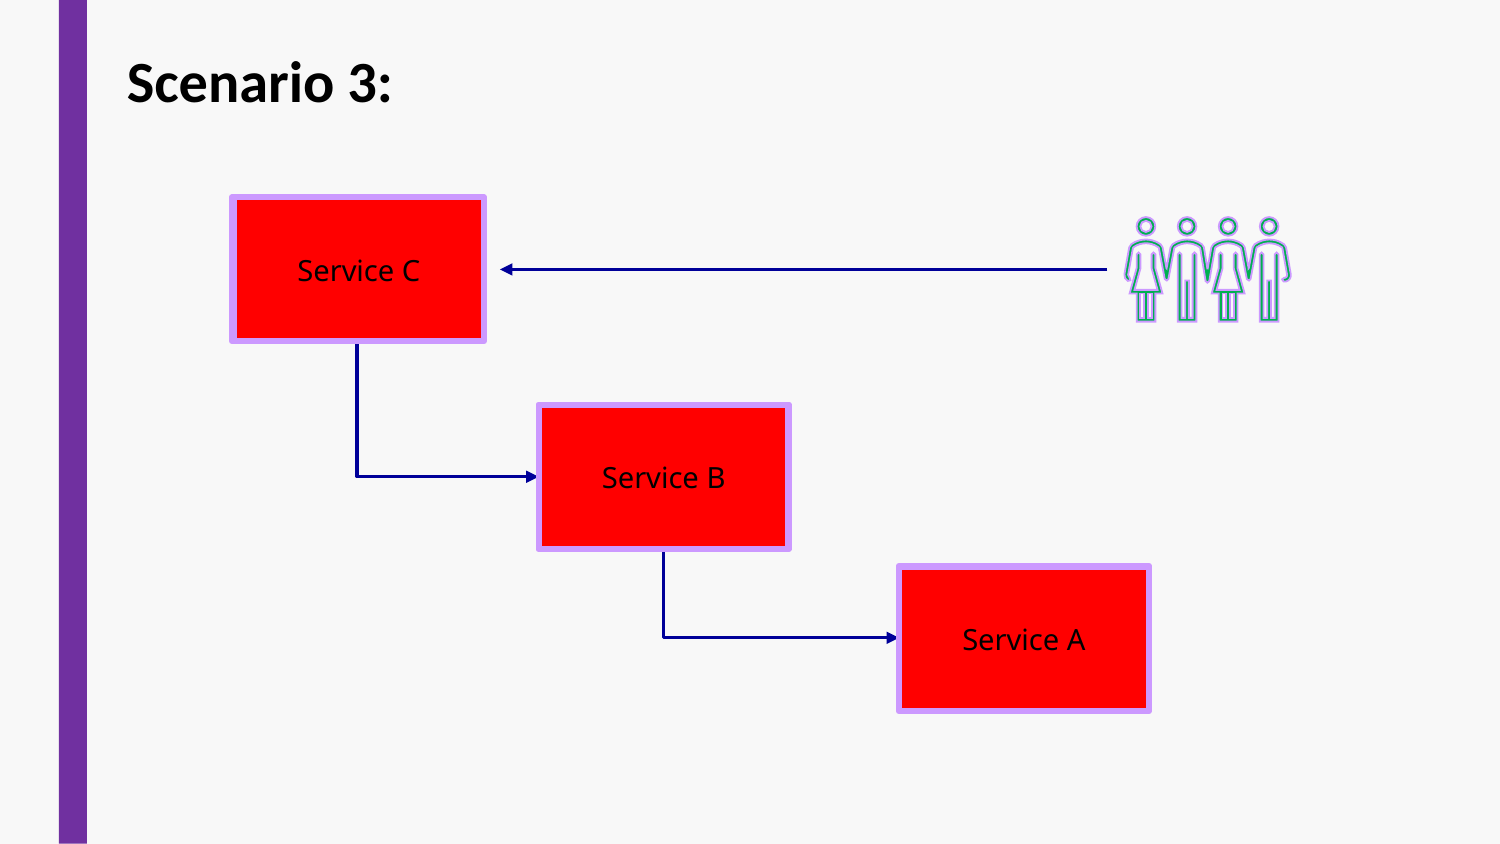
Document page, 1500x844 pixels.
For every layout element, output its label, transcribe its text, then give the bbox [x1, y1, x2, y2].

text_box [380, 318, 516, 500]
text_box Scenario 3: [112, 36, 518, 122]
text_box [1124, 217, 1291, 322]
text_box Service A [898, 567, 1149, 712]
text_box Service B [538, 404, 789, 549]
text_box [736, 475, 826, 711]
text_box Service C [233, 197, 484, 342]
